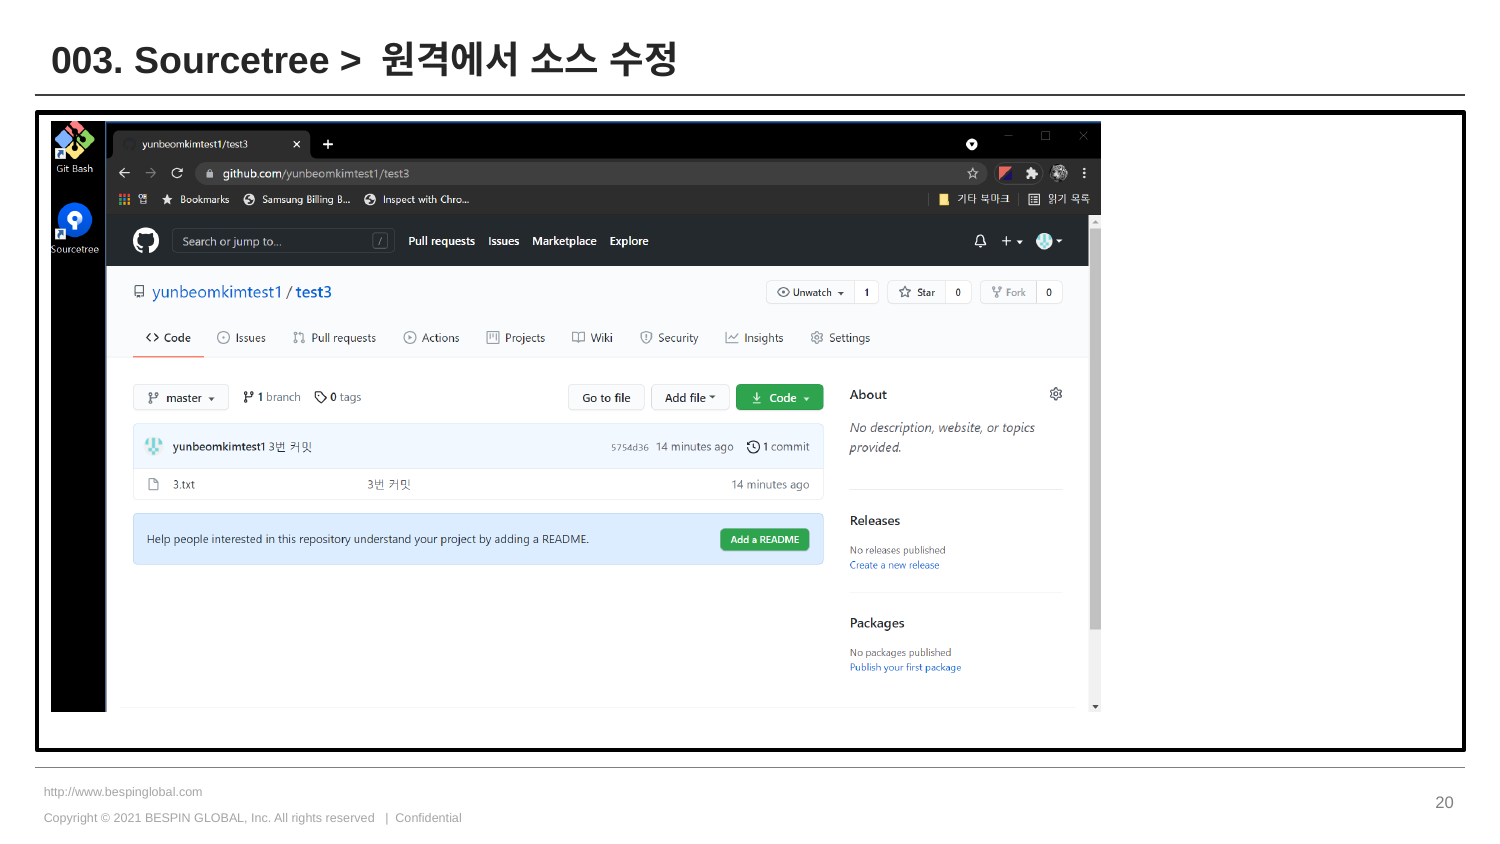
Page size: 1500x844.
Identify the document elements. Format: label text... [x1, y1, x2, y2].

text_box [36, 112, 1465, 751]
title 003. Sourcetree > 원격에서 소스 수정 [51, 30, 1380, 94]
picture [50, 120, 1102, 712]
